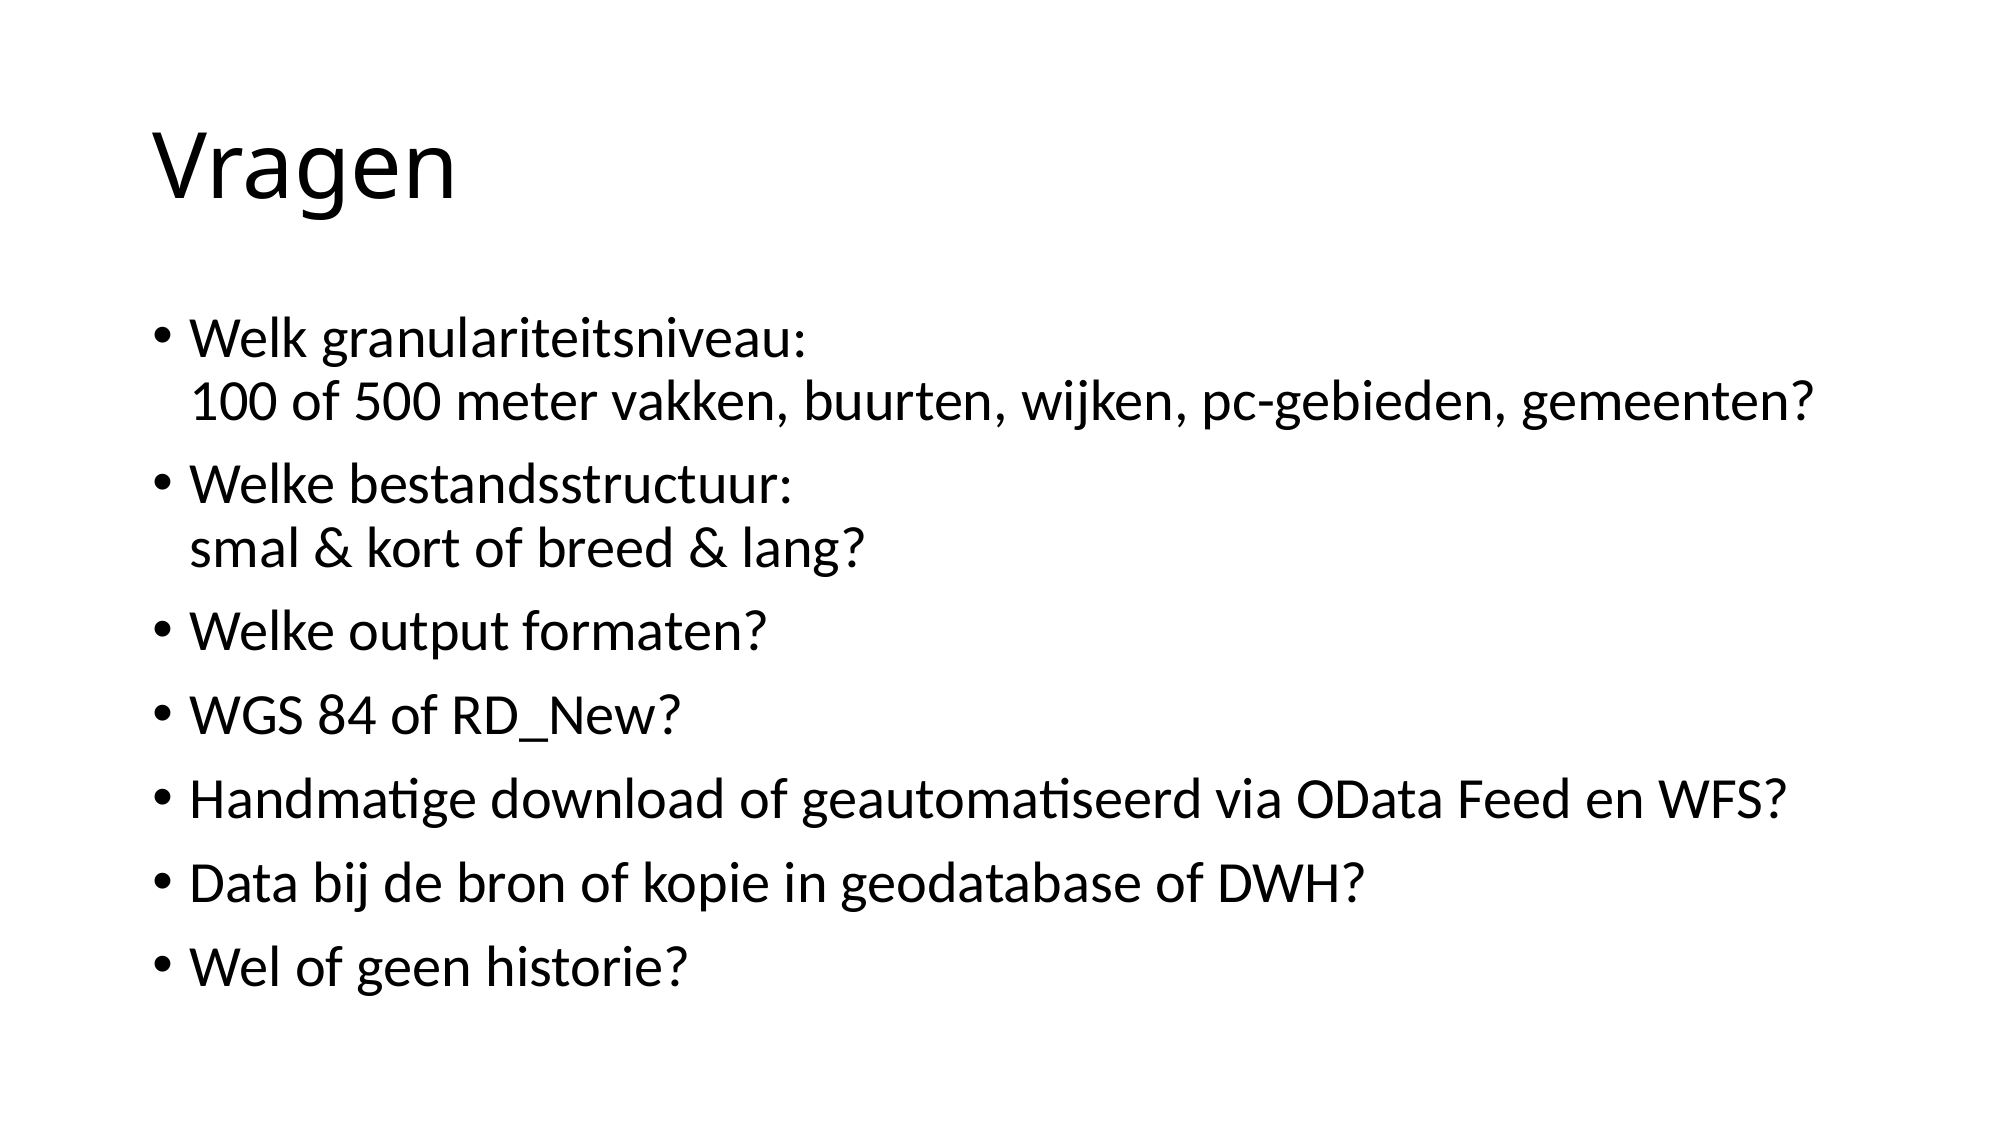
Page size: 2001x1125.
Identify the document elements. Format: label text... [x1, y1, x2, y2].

list Welk granulariteitsniveau: 100 of 500 meter vakken, buurten, wijken, pc-gebieden, gemeenten? Welke bestandsstructuur: smal & kort of breed & lang? Welke output formaten? WGS 84 of RD_New? Handmatige download of geautomatiseerd via OData Feed en WFS? Data bij de bron of kopie in geodatabase of DWH? Wel of geen historie? [137, 299, 1863, 1014]
title Vragen [137, 59, 1863, 278]
